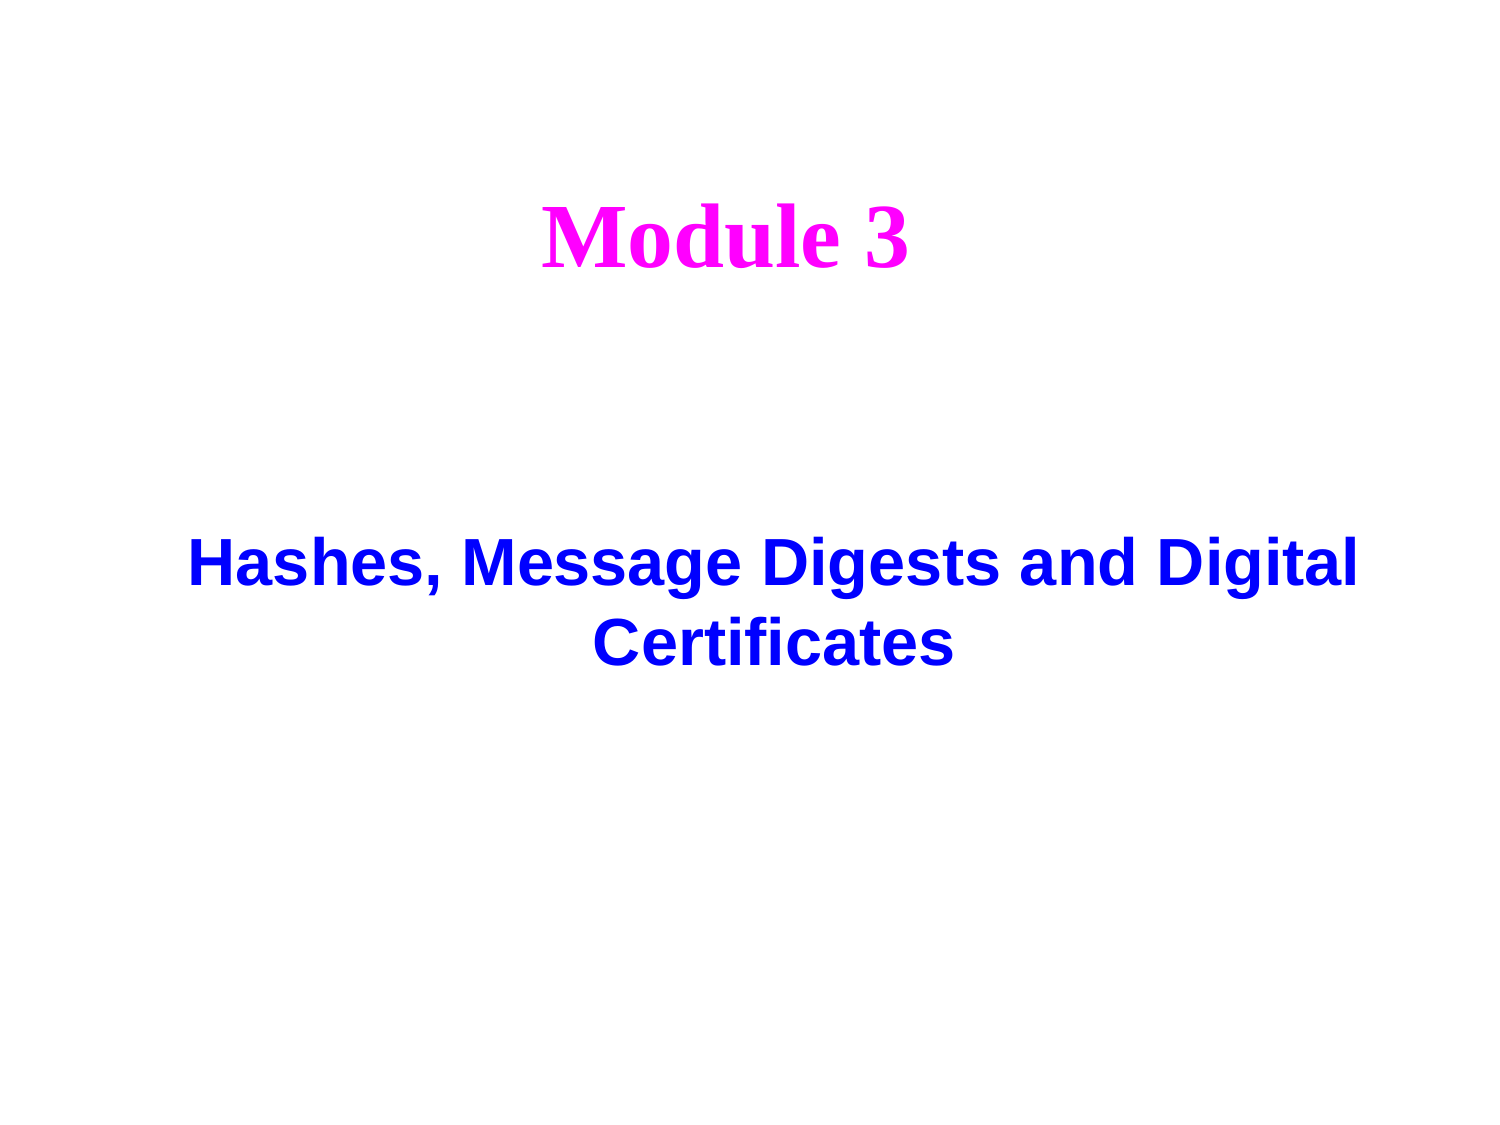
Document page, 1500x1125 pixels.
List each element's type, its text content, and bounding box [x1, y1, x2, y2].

subtitle Hashes, Message Digests and Digital Certificates [143, 511, 1406, 895]
title Module 3 [88, 69, 1364, 392]
